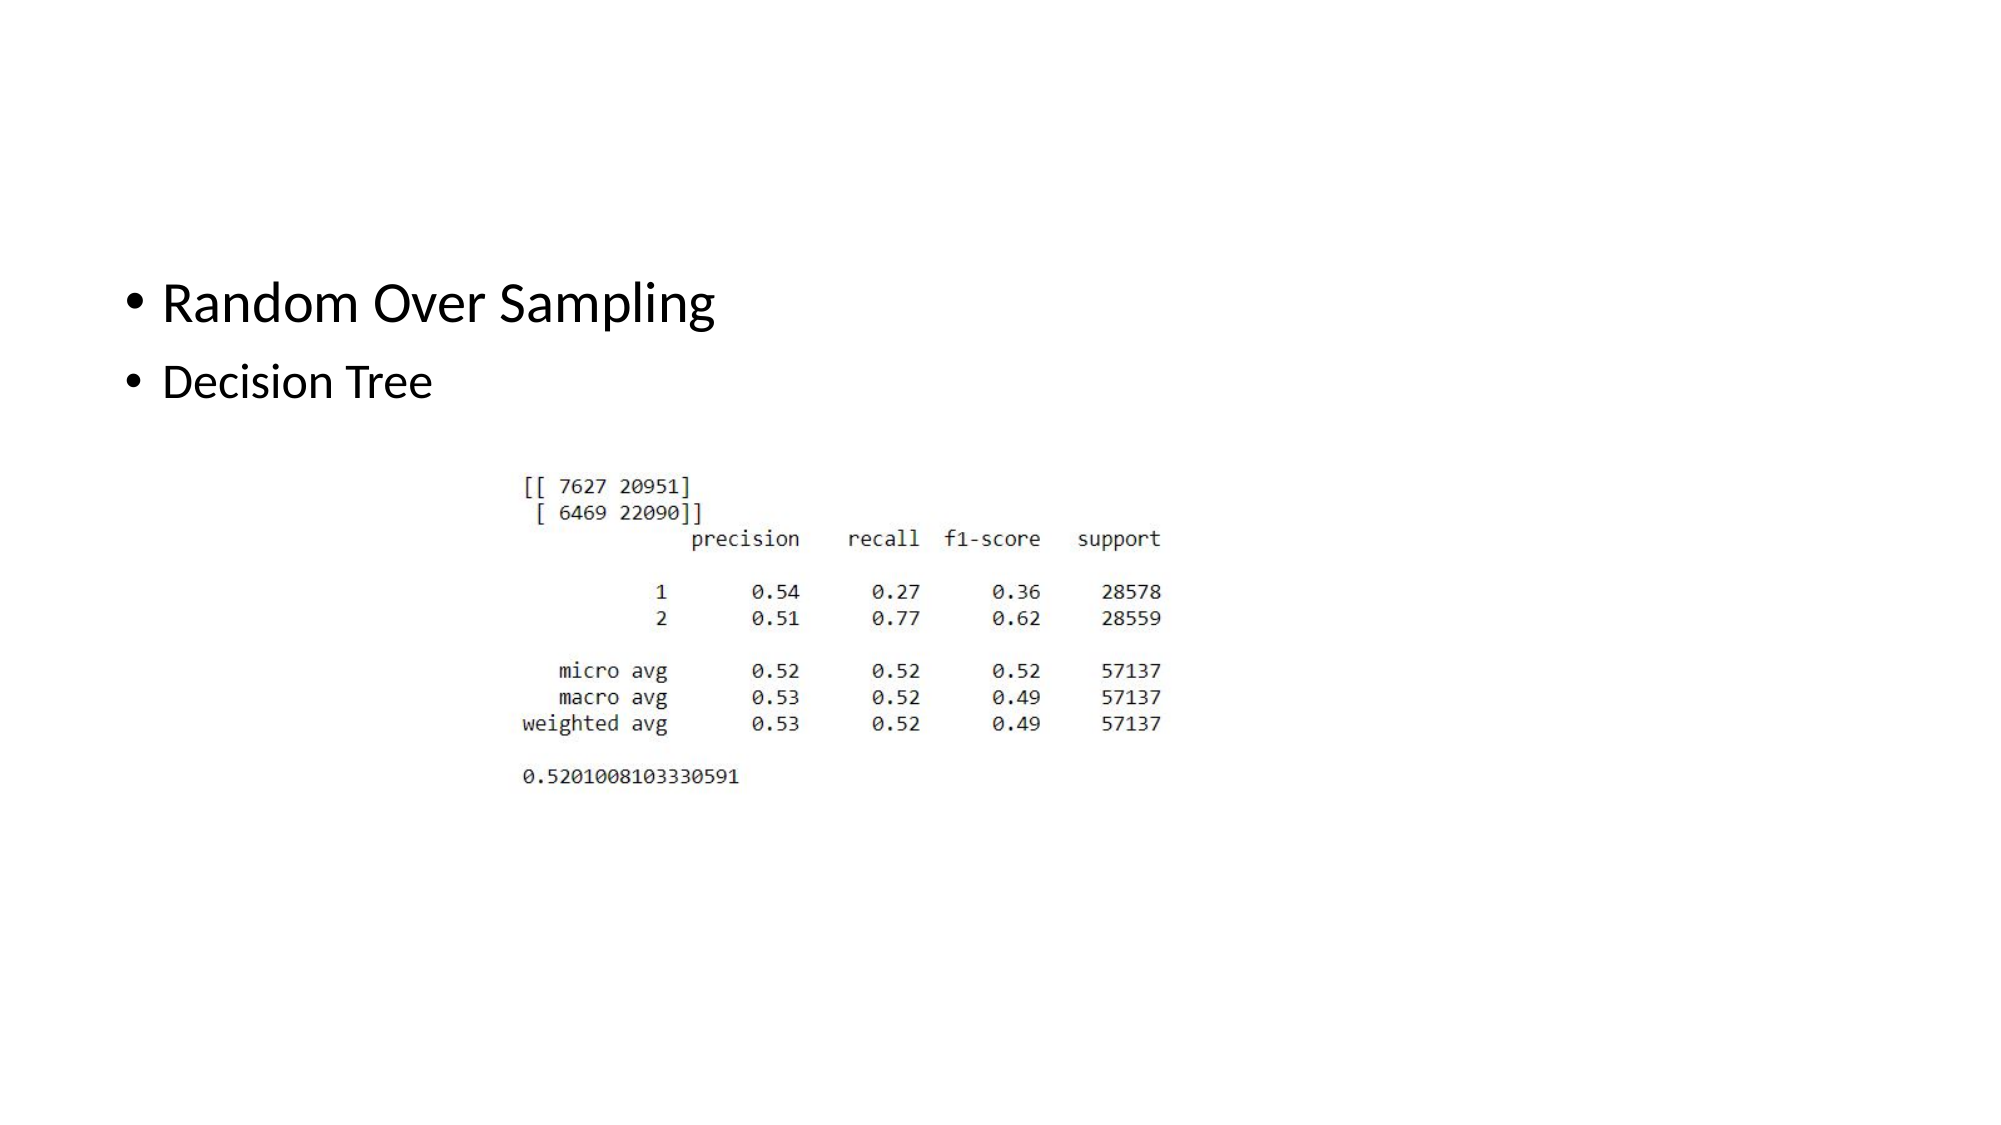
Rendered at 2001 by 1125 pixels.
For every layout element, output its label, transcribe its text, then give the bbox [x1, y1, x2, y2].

list Random Over Sampling Decision Tree [109, 264, 1835, 979]
picture [449, 472, 1219, 806]
